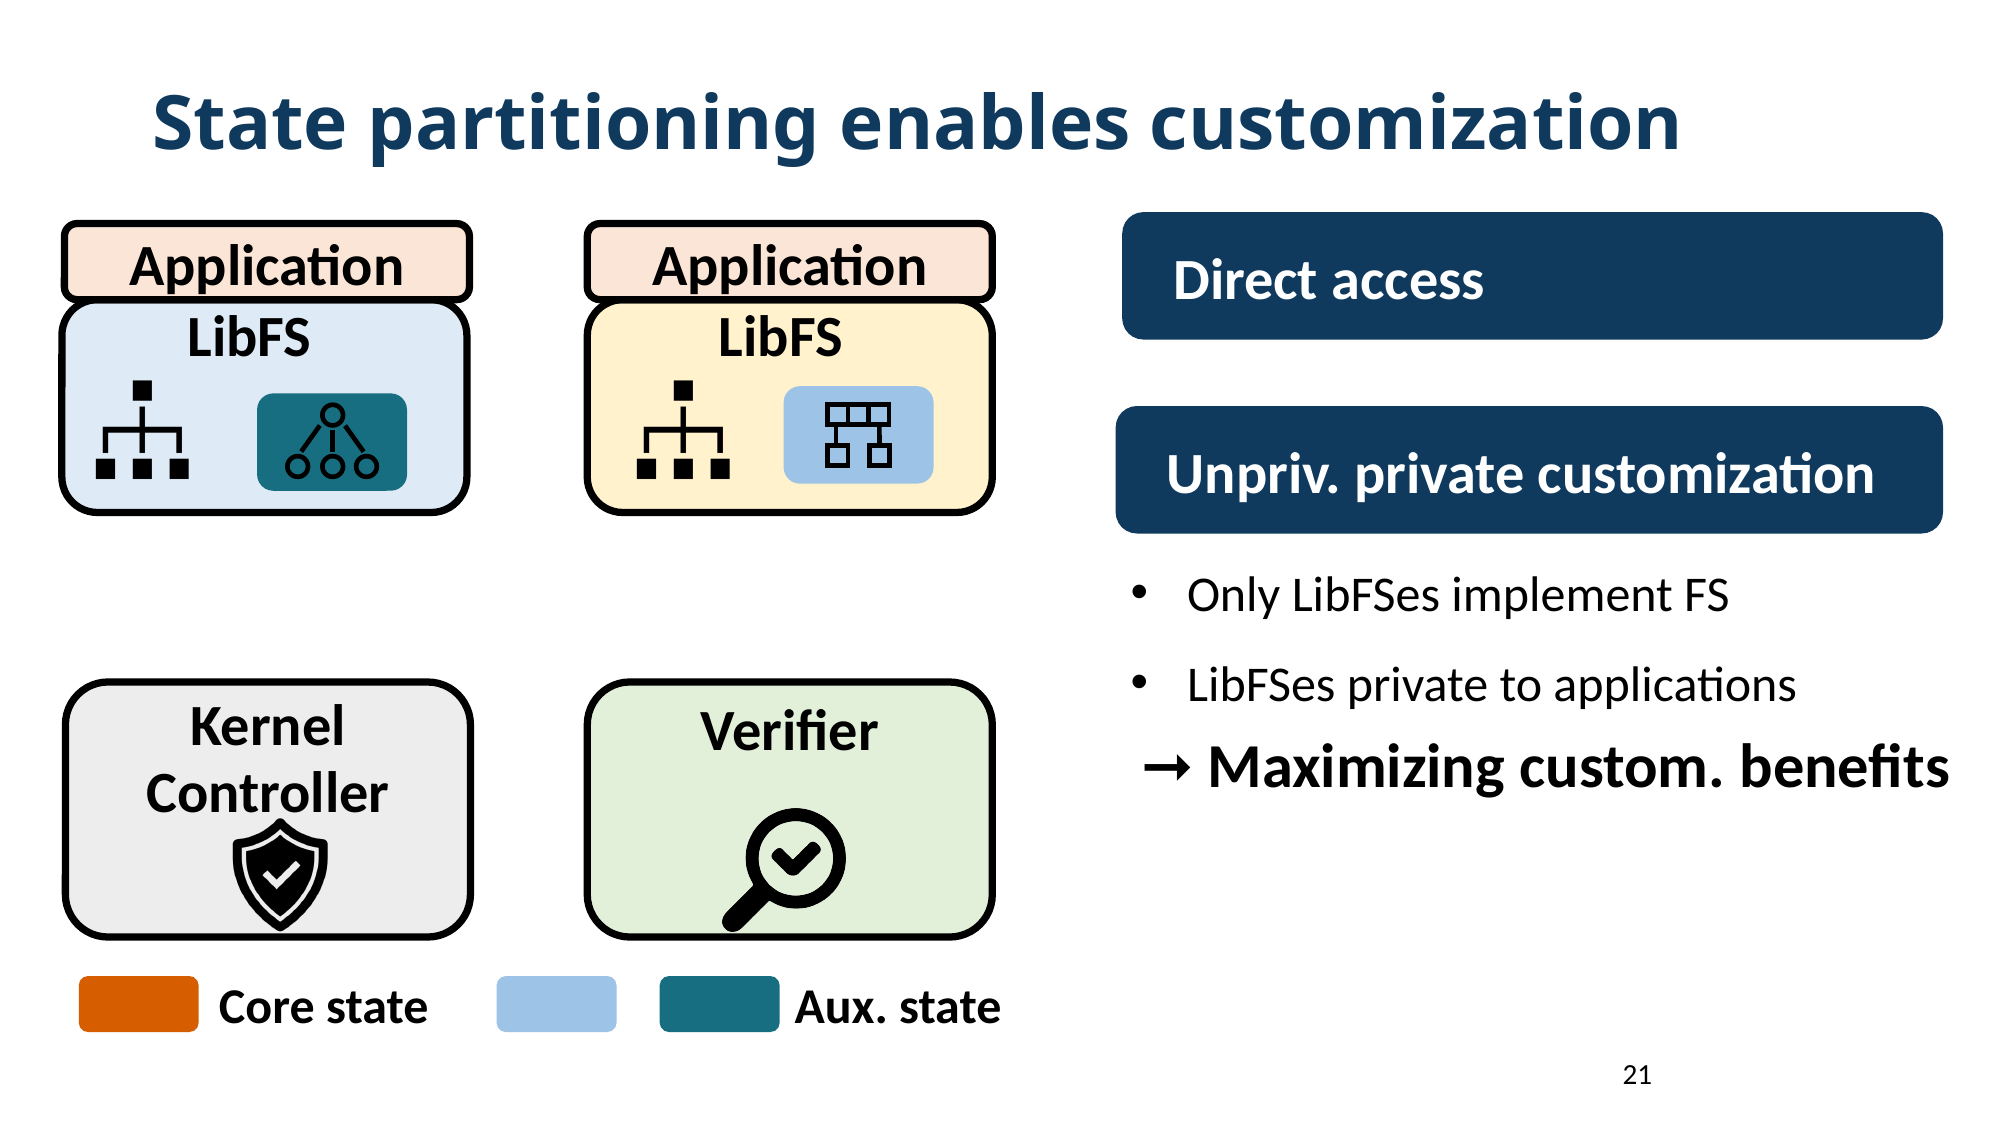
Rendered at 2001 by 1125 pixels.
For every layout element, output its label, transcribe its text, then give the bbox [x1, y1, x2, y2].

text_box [828, 404, 889, 467]
text_box Application [63, 222, 471, 301]
picture [74, 361, 213, 499]
text_box LibFS [704, 290, 888, 376]
text_box [64, 685, 213, 939]
text_box [77, 974, 200, 1034]
text_box [256, 392, 409, 492]
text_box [287, 404, 377, 477]
text_box Unpriv. private customization [1115, 406, 1944, 524]
text_box Direct access [1122, 212, 1944, 340]
text_box [586, 680, 994, 939]
text_box Application [586, 222, 994, 301]
slide_number 21 [1412, 1042, 1863, 1103]
text_box [586, 301, 994, 514]
text_box [782, 385, 935, 485]
text_box [60, 301, 468, 514]
text_box Core state [204, 966, 449, 1041]
text_box [347, 685, 472, 939]
text_box Aux. state [779, 966, 1025, 1041]
text_box [495, 974, 618, 1034]
text_box Only LibFSes implement FS LibFSes private to applications [1115, 524, 2000, 637]
picture [213, 807, 347, 941]
text_box LibFS [172, 290, 357, 376]
picture [615, 361, 754, 499]
text_box Verifier [660, 684, 920, 769]
text_box State partitioning enables customization [137, 59, 1943, 190]
text_box [658, 974, 781, 1034]
text_box Kernel Controller [88, 682, 448, 832]
text_box ➞ Maximizing custom. benefits [1126, 680, 1967, 808]
picture [722, 808, 846, 932]
